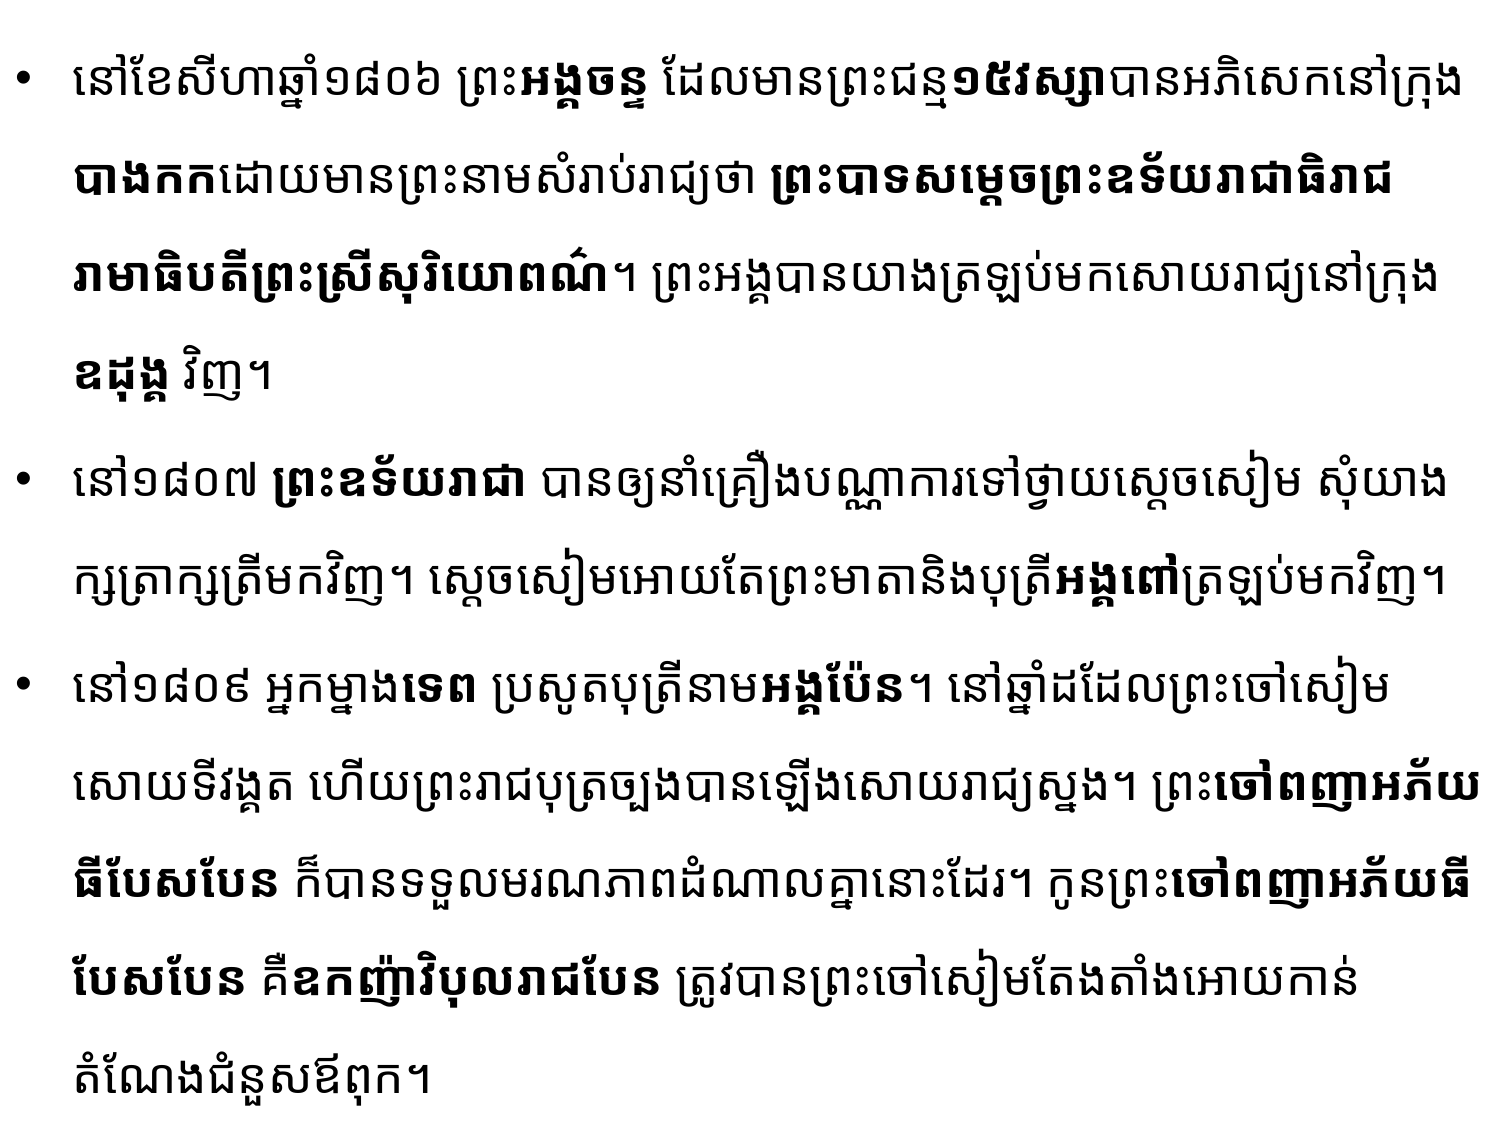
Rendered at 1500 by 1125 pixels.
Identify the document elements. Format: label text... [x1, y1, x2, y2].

list នៅខែសីហាឆ្នាំ១៨០៦ ព្រះអង្គចន្ទ ដែលមានព្រះជន្ម១៥វស្សាបានអភិសេកនៅក្រុងបាងកកដោយ​មាន​​ព្រះនាមសំរាប់រាជ្យថា ព្រះបាទសម្តេចព្រះឧទ័យរាជាធិរាជរាមាធិបតីព្រះស្រីសុរិយោពណ៌។ ព្រះអង្គ​បានយាង​ត្រឡប់​មកសោយរាជ្យនៅក្រុងឧដុង្គ វិញ។ នៅ១៨០៧ ព្រះឧទ័យរាជា បានឲ្យនាំគ្រឿងបណ្ណាការទៅថ្វាយស្តេចសៀម សុំយាងក្សត្រាក្សត្រី​មក​វិញ។ ស្តេច​សៀមអោយតែព្រះមាតានិងបុត្រីអង្គពៅត្រឡប់មកវិញ។ នៅ១៨០៩ អ្នកម្នាងទេព ប្រសូតបុត្រីនាមអង្គប៉ែន។ នៅឆ្នាំដដែលព្រះចៅសៀមសោយទីវង្គត ហើយ​ព្រះរាជបុត្រច្បងបានឡើងសោយរាជ្យស្នង។ ព្រះចៅពញាអភ័យធីបែសបែន ក៏បានទទួលមរណភាព​ដំណាល​គ្នានោះដែរ។ កូនព្រះចៅពញាអភ័យធីបែសបែន គឺឧកញ៉ាវិបុលរាជបែន ត្រូវបានព្រះចៅសៀមតែងតាំងអោយ​កាន់​តំណែង​ជំនួស​ឪពុក​។ [0, 0, 1500, 1125]
